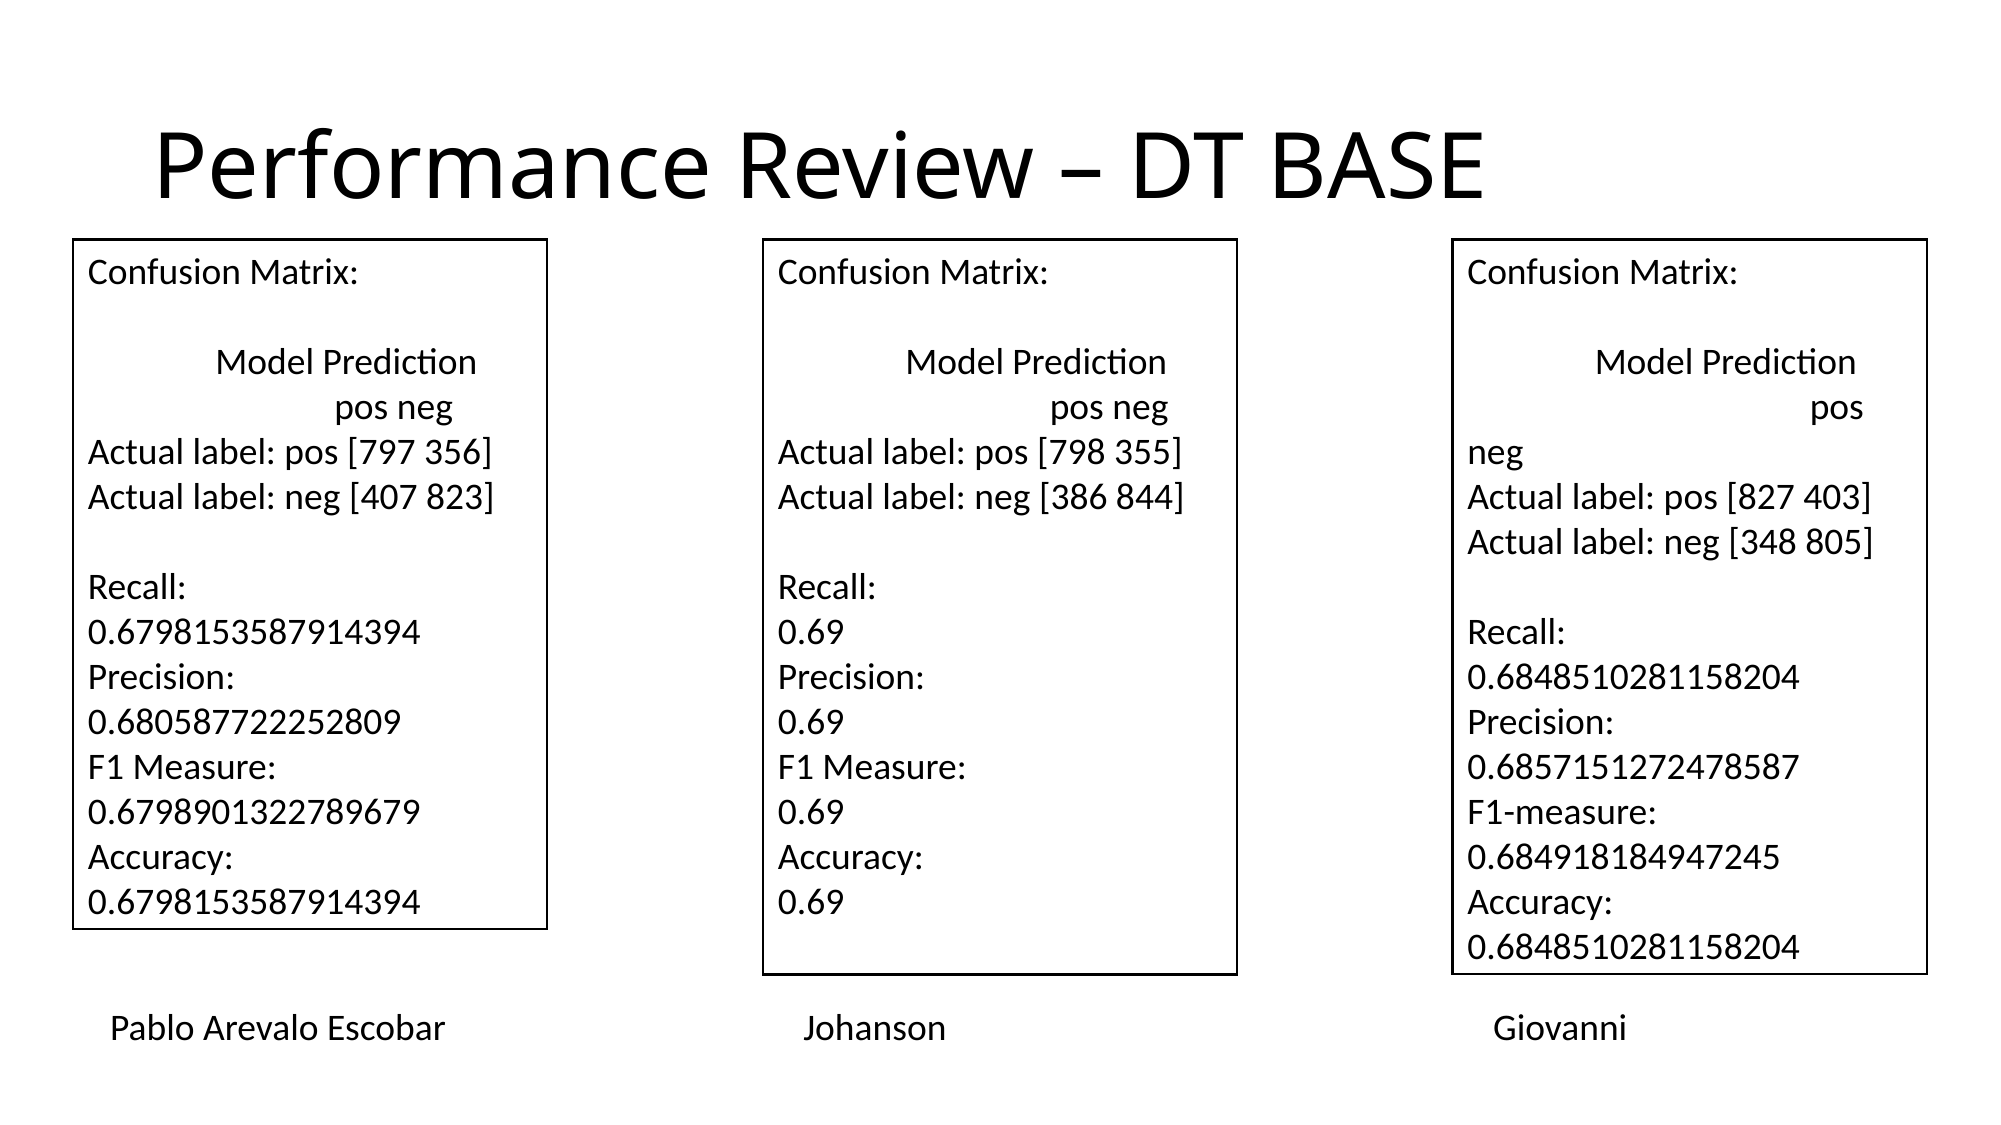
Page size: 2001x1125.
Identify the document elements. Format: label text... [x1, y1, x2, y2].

title Performance Review – DT BASE [137, 59, 1863, 278]
text_box Confusion Matrix: Model Prediction pos neg Actual label: pos [797 356] Actual label: neg [407 823] Recall: 0.6798153587914394 Precision: 0.680587722252809 F1 Measure: 0.6798901322789679 Accuracy: 0.6798153587914394 [72, 238, 548, 930]
text_box Confusion Matrix: Model Prediction pos neg Actual label: pos [798 355] Actual label: neg [386 844] Recall: 0.69 Precision: 0.69 F1 Measure: 0.69 Accuracy: 0.69 [762, 238, 1238, 976]
text_box Pablo Arevalo Escobar [95, 995, 519, 1056]
text_box Confusion Matrix: Model Prediction pos neg Actual label: pos [827 403] Actual label: neg [348 805] Recall: 0.6848510281158204 Precision: 0.6857151272478587 F1-measure: 0.684918184947245 Accuracy: 0.6848510281158204 [1451, 238, 1928, 975]
text_box Giovanni [1478, 995, 1901, 1056]
text_box Johanson [788, 995, 1212, 1056]
